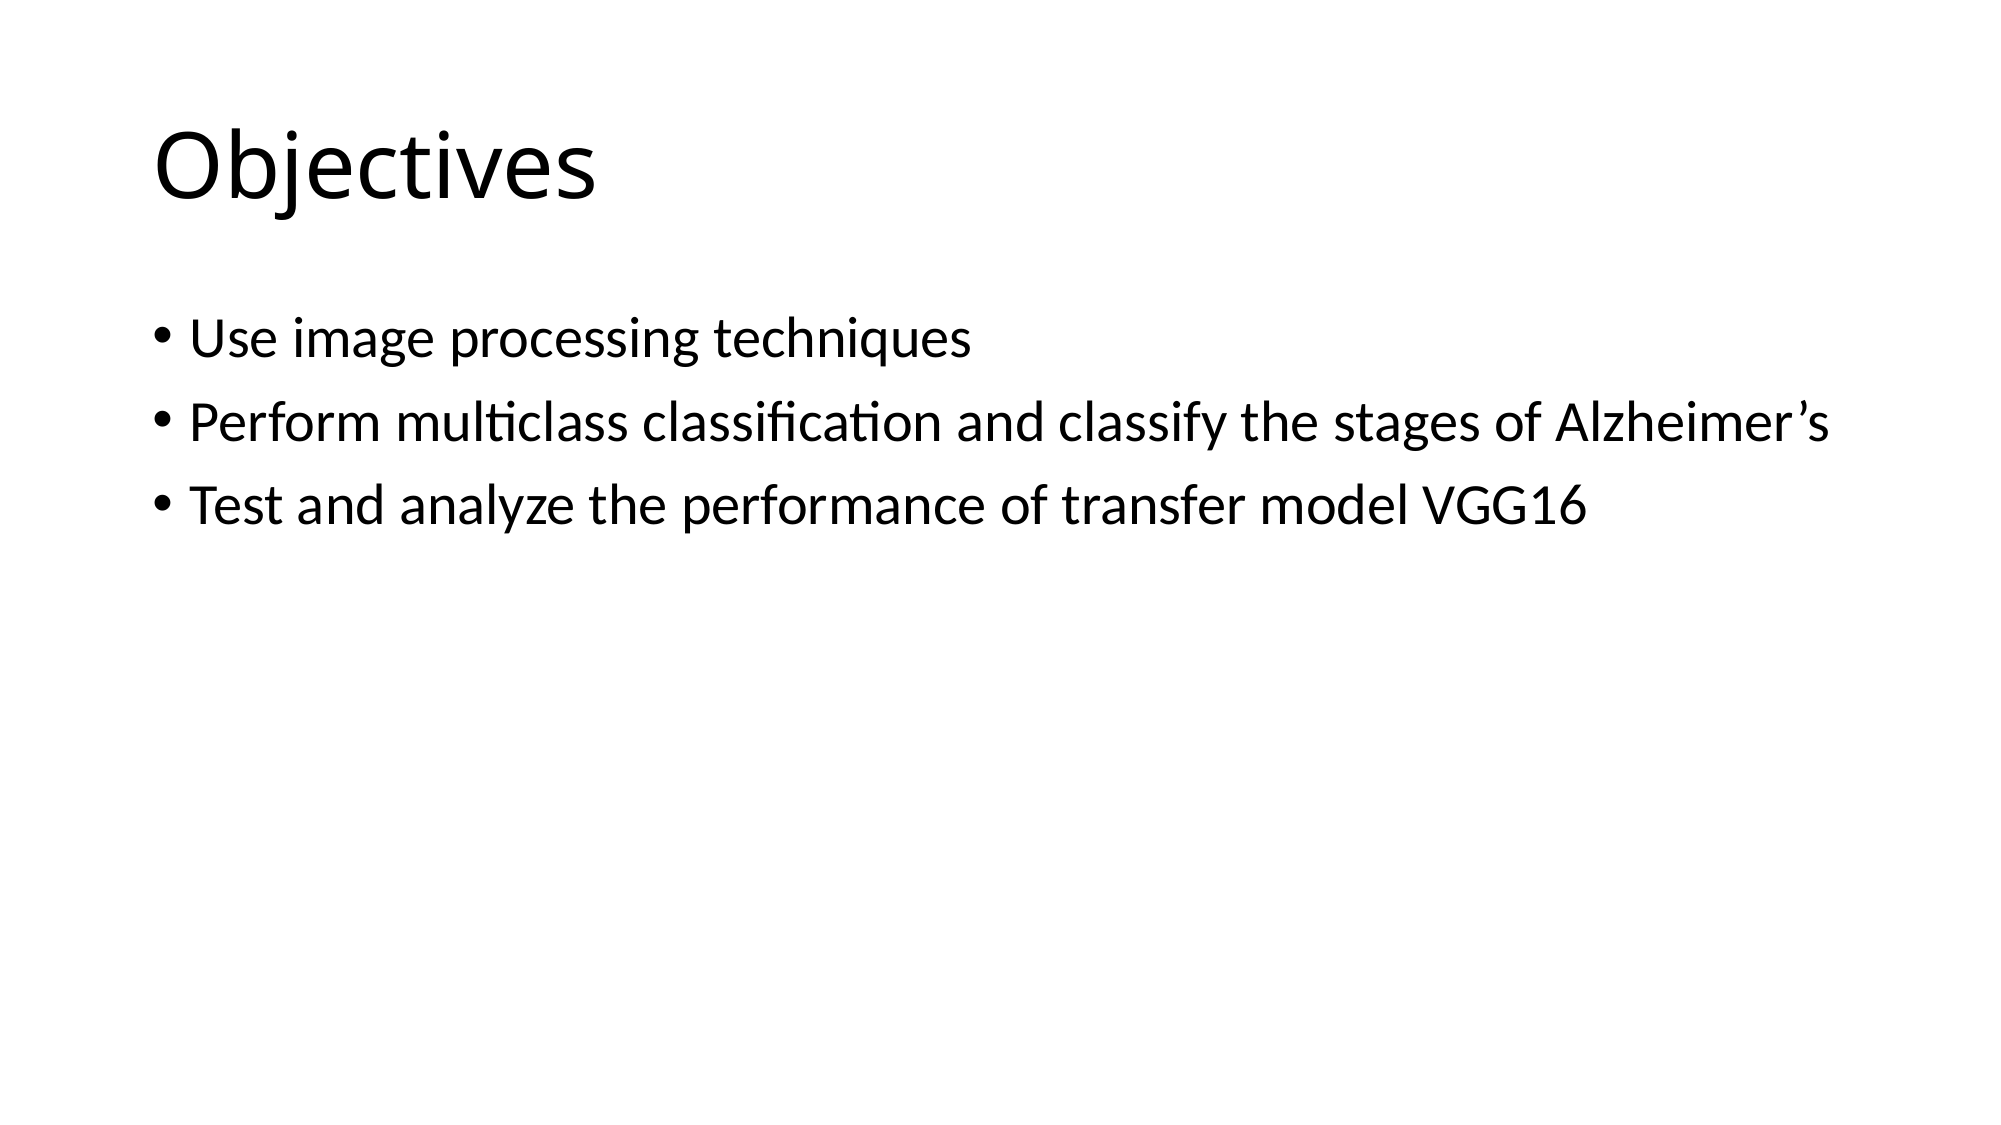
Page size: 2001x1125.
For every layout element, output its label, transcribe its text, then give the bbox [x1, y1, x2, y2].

title Objectives [137, 59, 1863, 278]
list Use image processing techniques Perform multiclass classification and classify the stages of Alzheimer’s Test and analyze the performance of transfer model VGG16 [137, 299, 1863, 1014]
